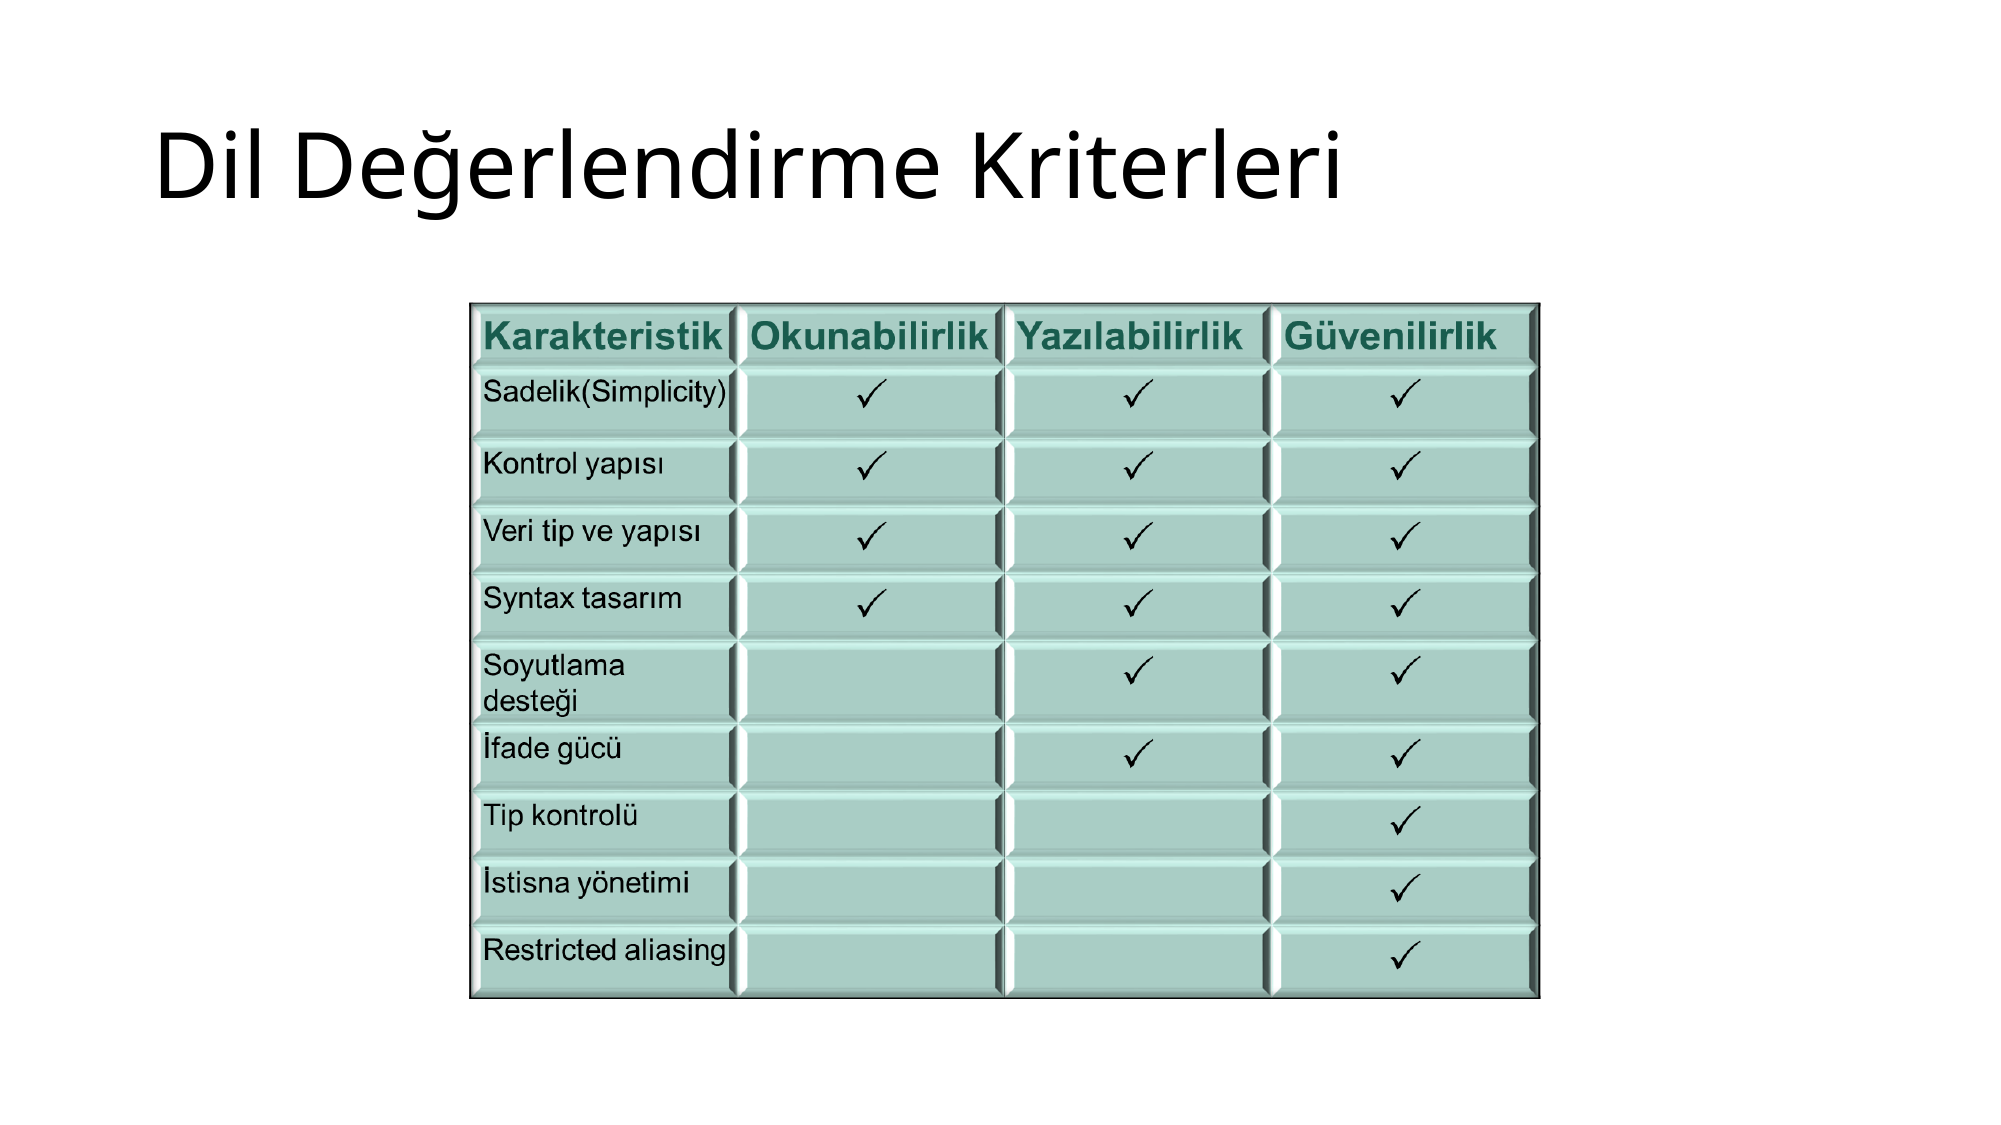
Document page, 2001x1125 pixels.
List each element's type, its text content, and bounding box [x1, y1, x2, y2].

title Dil Değerlendirme Kriterleri [137, 59, 1863, 278]
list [458, 299, 1542, 1014]
